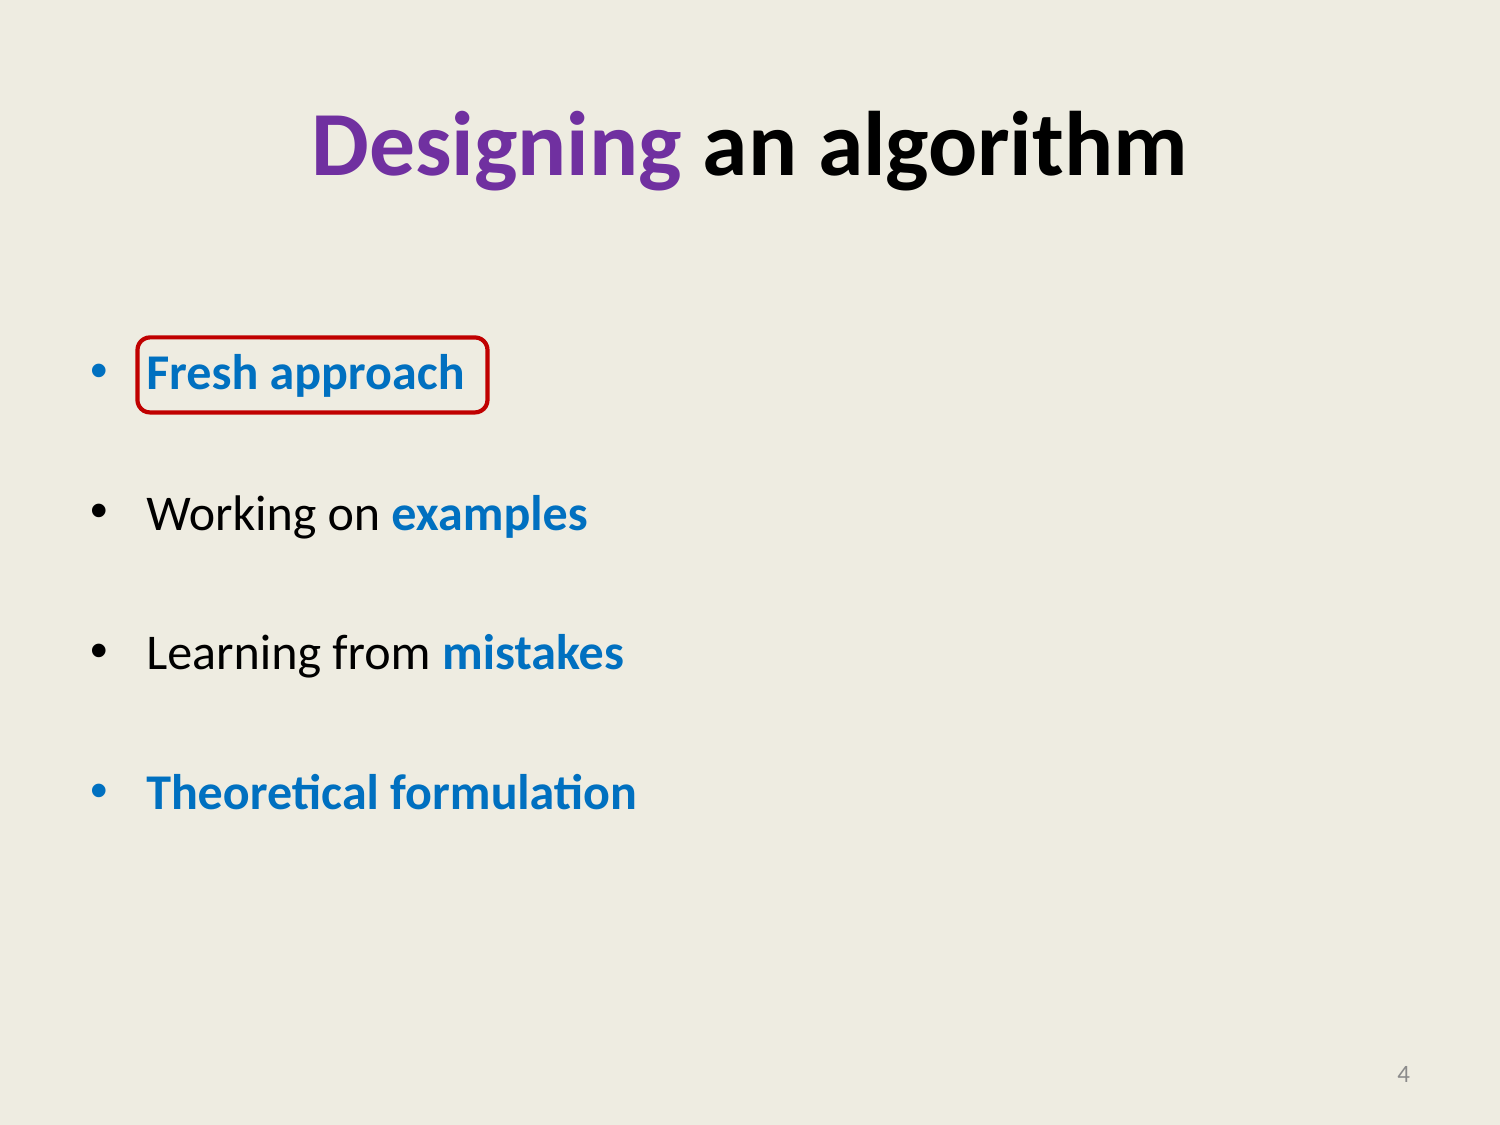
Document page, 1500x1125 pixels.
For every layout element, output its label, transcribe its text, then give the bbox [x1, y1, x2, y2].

title Designing an algorithm [75, 45, 1425, 233]
slide_number 4 [1074, 1042, 1425, 1103]
list Fresh approach Working on examples Learning from mistakes Theoretical formulation [75, 262, 1425, 1005]
text_box [135, 335, 490, 415]
